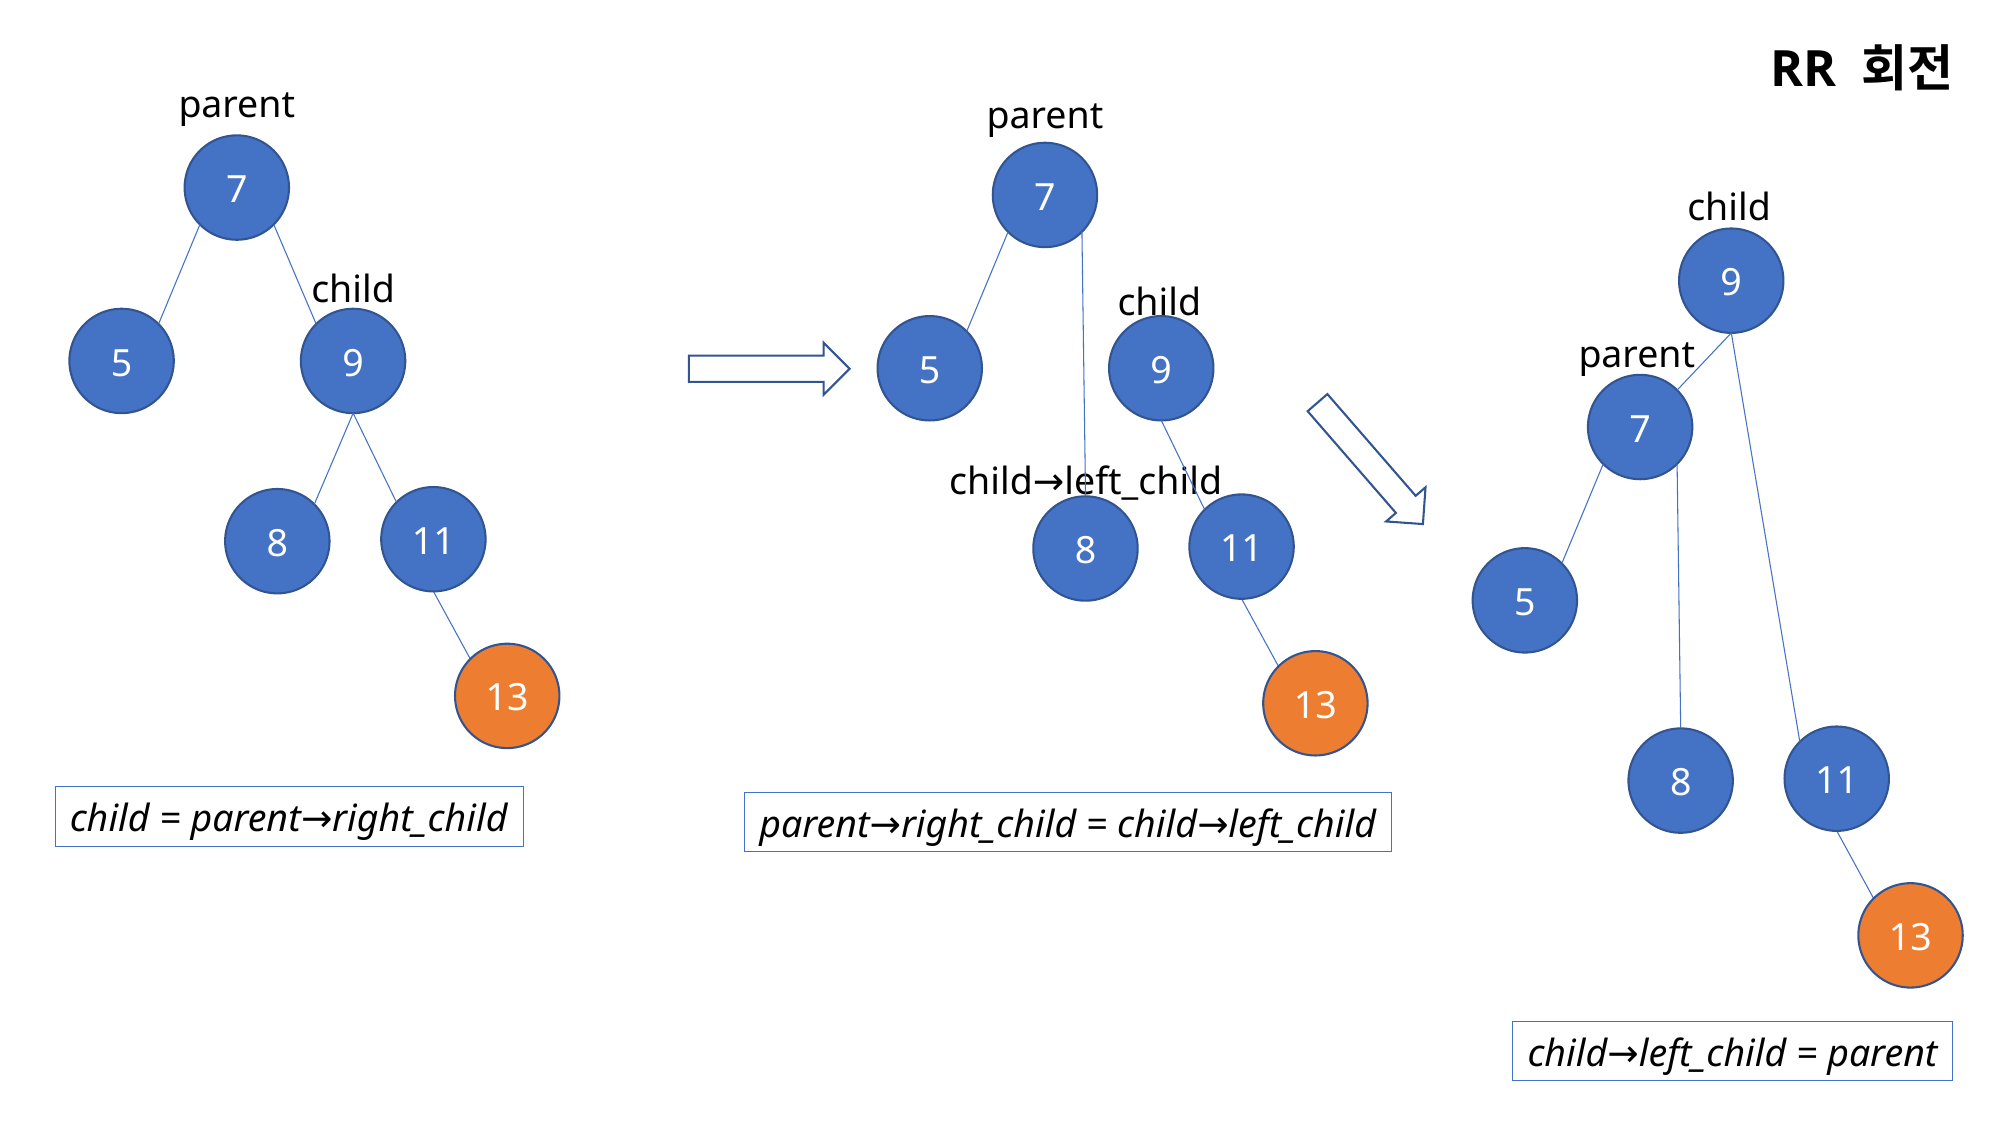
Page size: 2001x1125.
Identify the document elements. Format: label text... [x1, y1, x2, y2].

text_box child [1672, 175, 1787, 228]
text_box [687, 340, 852, 398]
text_box parent [971, 83, 1119, 142]
text_box [1368, 439, 1427, 526]
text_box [877, 142, 1368, 756]
text_box child→left_child = parent [1512, 1021, 1953, 1081]
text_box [69, 135, 560, 749]
text_box parent [163, 72, 310, 133]
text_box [1472, 228, 1963, 988]
text_box child = parent→right_child [55, 786, 524, 847]
text_box parent→right_child = child→left_child [744, 792, 1392, 852]
text_box RR 회전 [1406, 28, 1969, 104]
